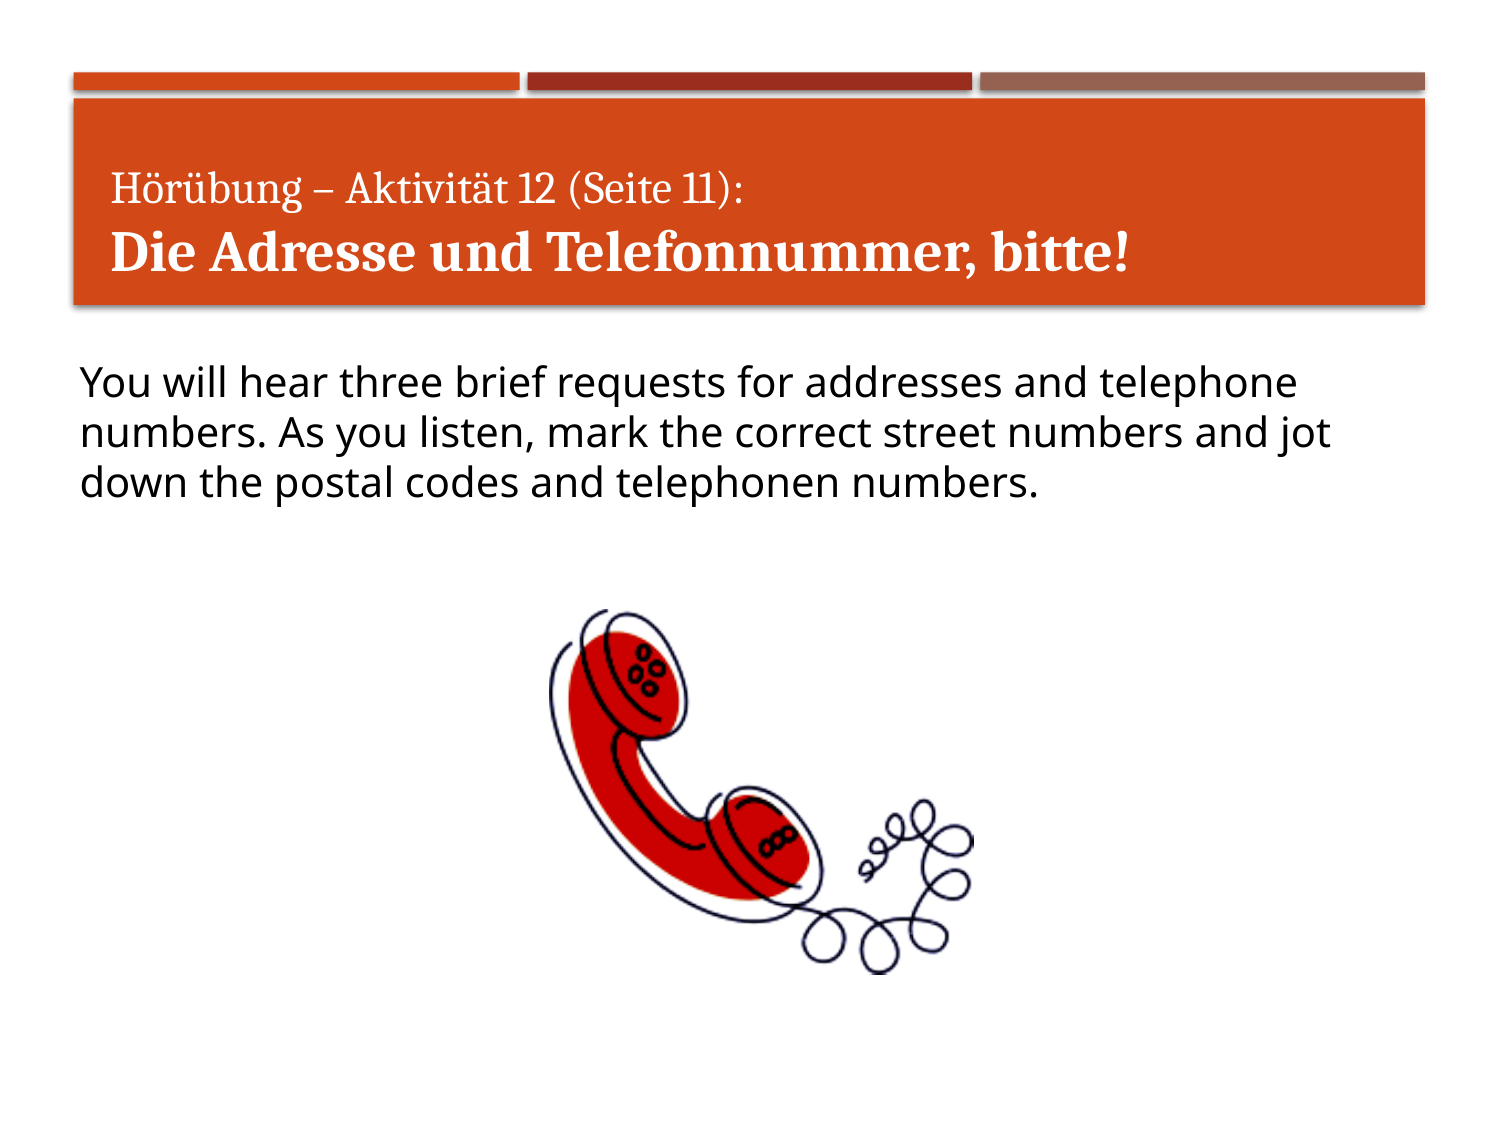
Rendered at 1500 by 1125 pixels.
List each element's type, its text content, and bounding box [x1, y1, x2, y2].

title Hörübung – Aktivität 12 (Seite 11): Die Adresse und Telefonnummer, bitte! [95, 112, 1406, 291]
picture [548, 609, 975, 975]
text_box You will hear three brief requests for addresses and telephone numbers. As you listen, mark the correct street numbers and jot down the postal codes and telephonen numbers. [64, 348, 1447, 514]
